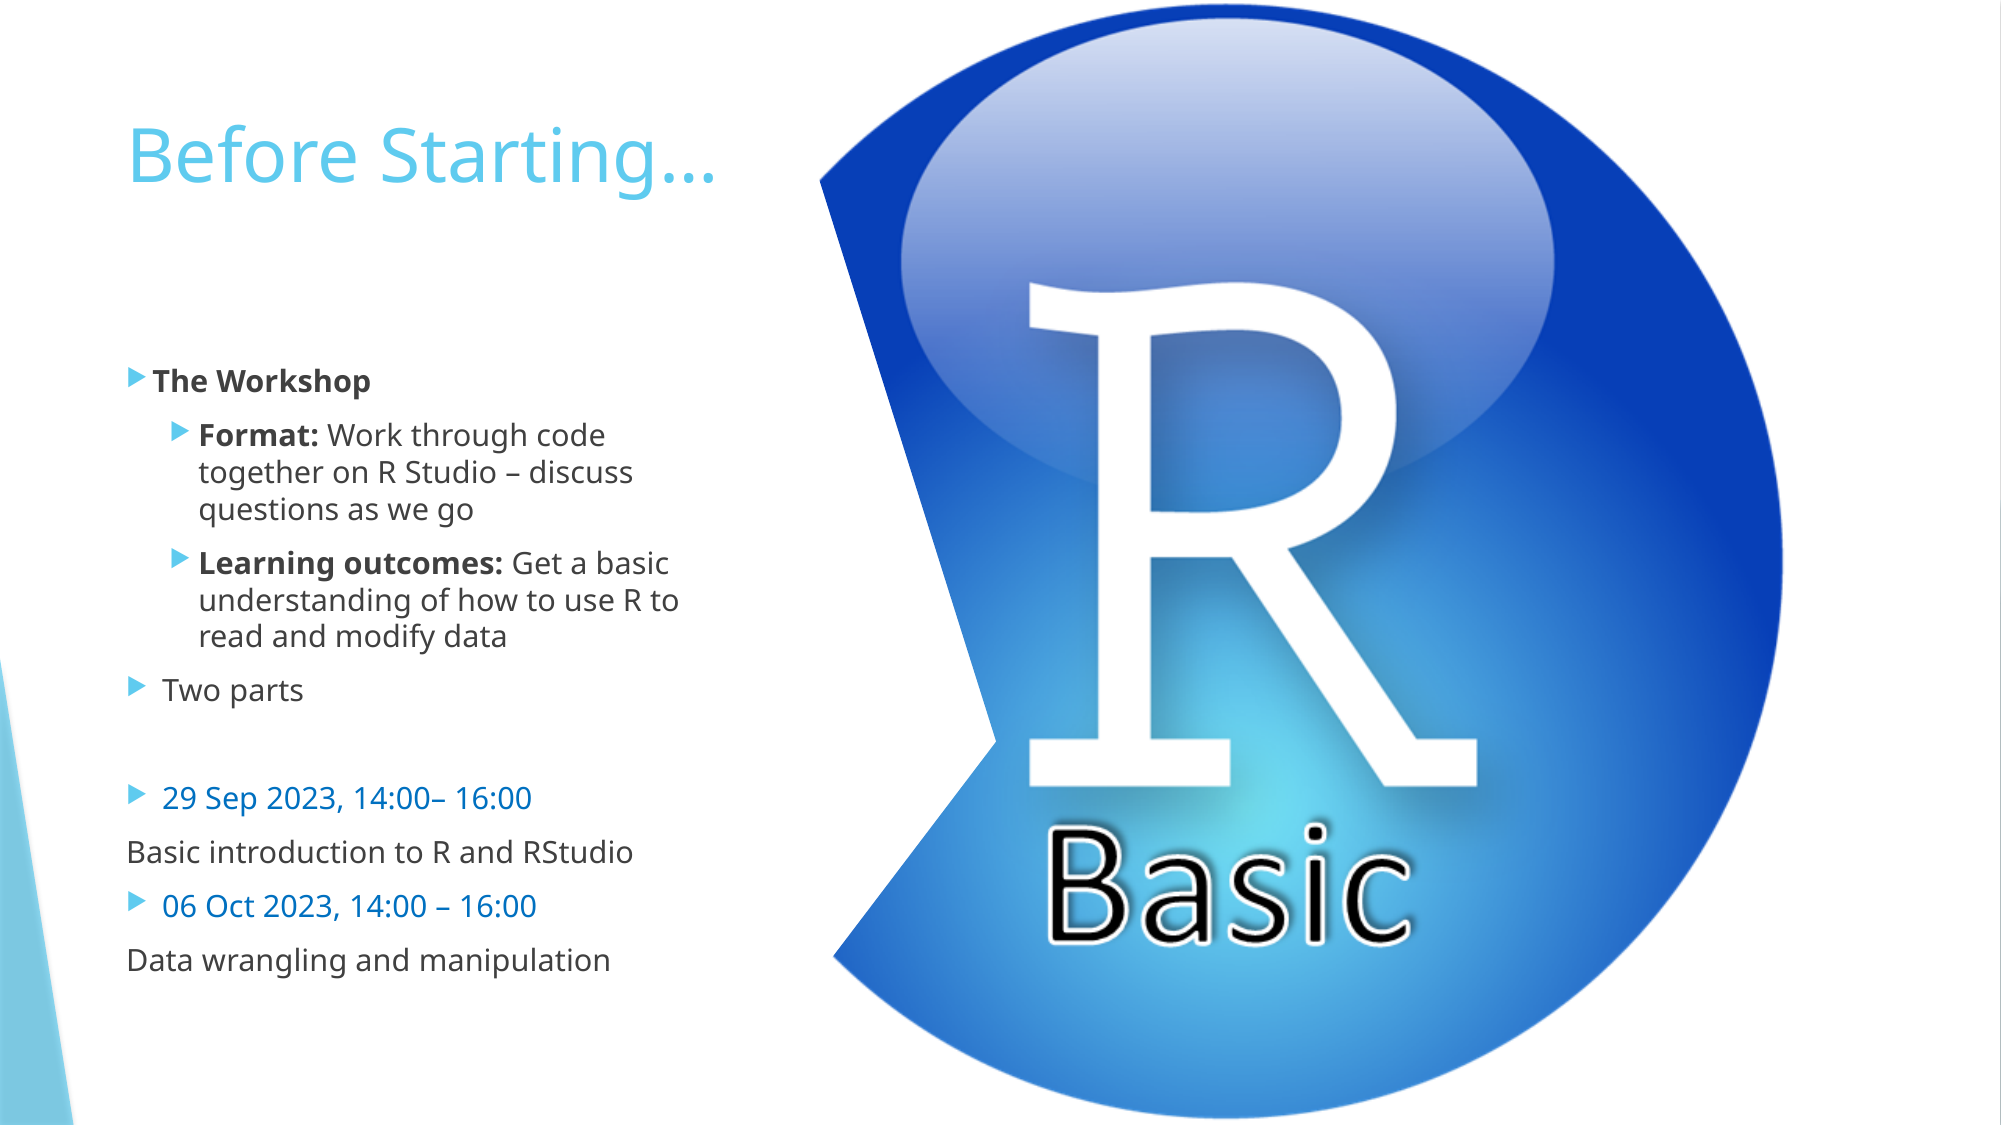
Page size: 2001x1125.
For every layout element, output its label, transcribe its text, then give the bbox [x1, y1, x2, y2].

text_box The Workshop Format: Work through code together on R Studio – discuss questions as we go Learning outcomes: Get a basic understanding of how to use R to read and modify data Two parts 29 Sep 2023, 14:00– 16:00 Basic introduction to R and RStudio 06 Oct 2023, 14:00 – 16:00 Data wrangling and manipulation [111, 354, 695, 991]
picture [699, 0, 2000, 1125]
title Before Starting… [111, 99, 695, 317]
